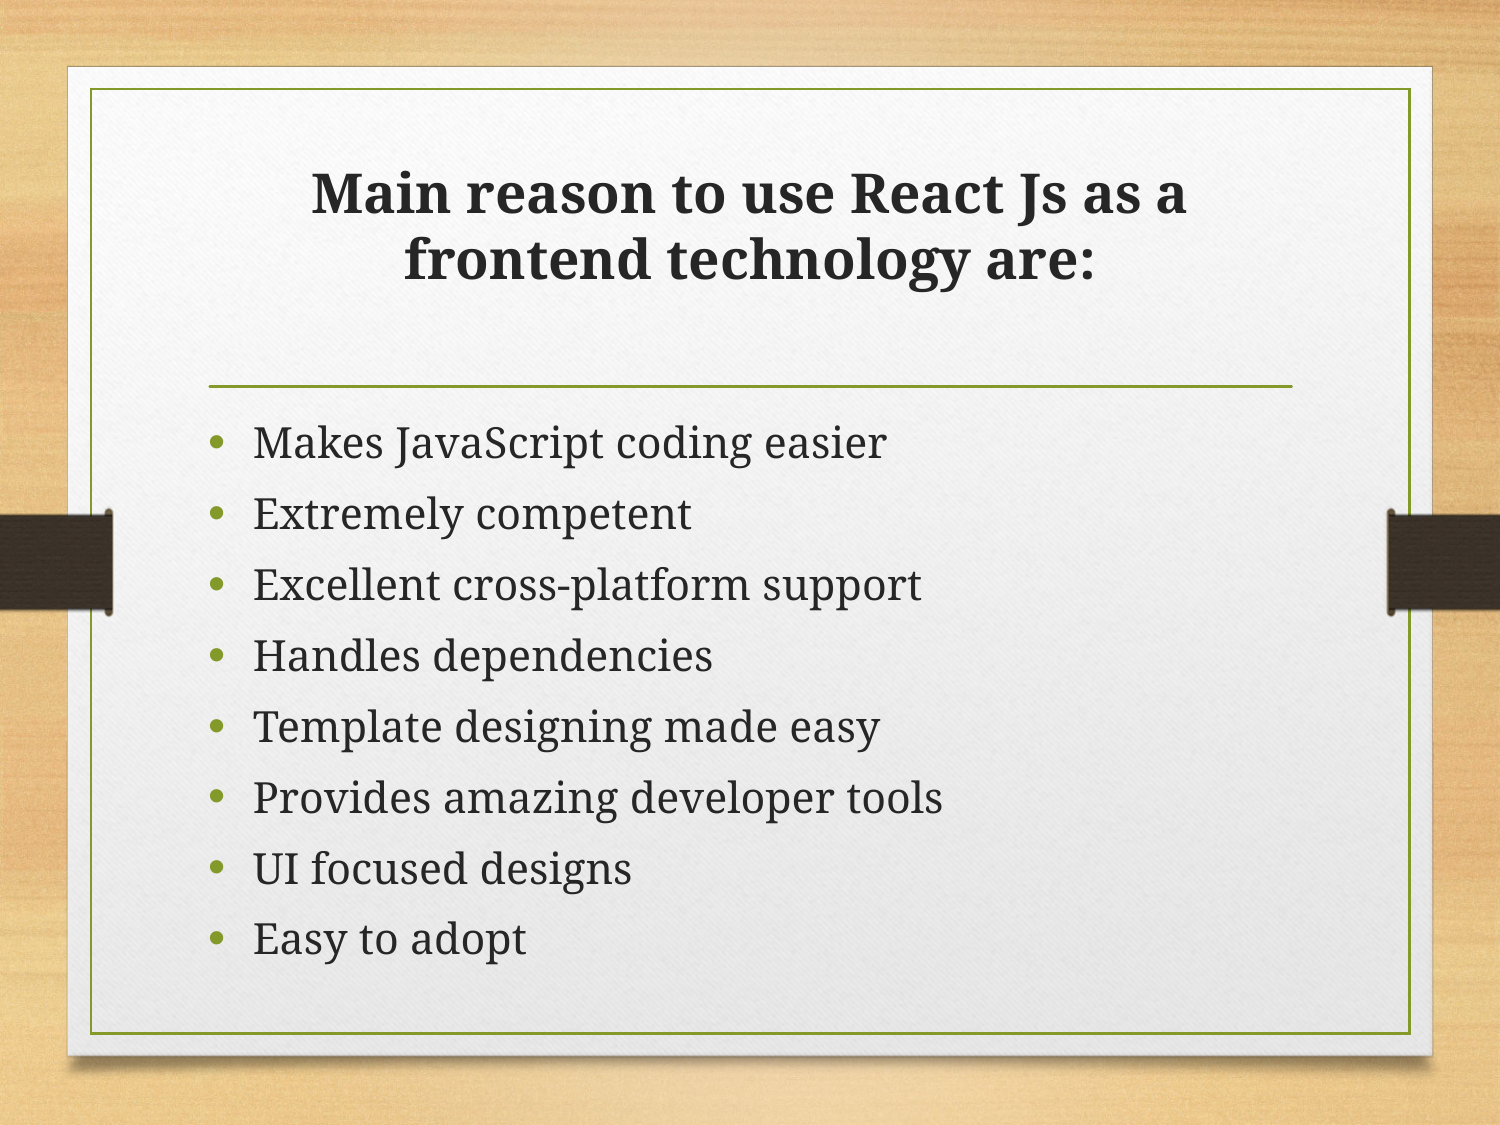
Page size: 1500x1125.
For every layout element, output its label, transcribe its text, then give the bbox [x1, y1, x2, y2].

title Main reason to use React Js as a frontend technology are: [193, 150, 1309, 365]
list Makes JavaScript coding easier Extremely competent Excellent cross-platform support Handles dependencies Template designing made easy Provides amazing developer tools UI focused designs Easy to adopt [193, 408, 1309, 974]
picture [0, 0, 1500, 1125]
